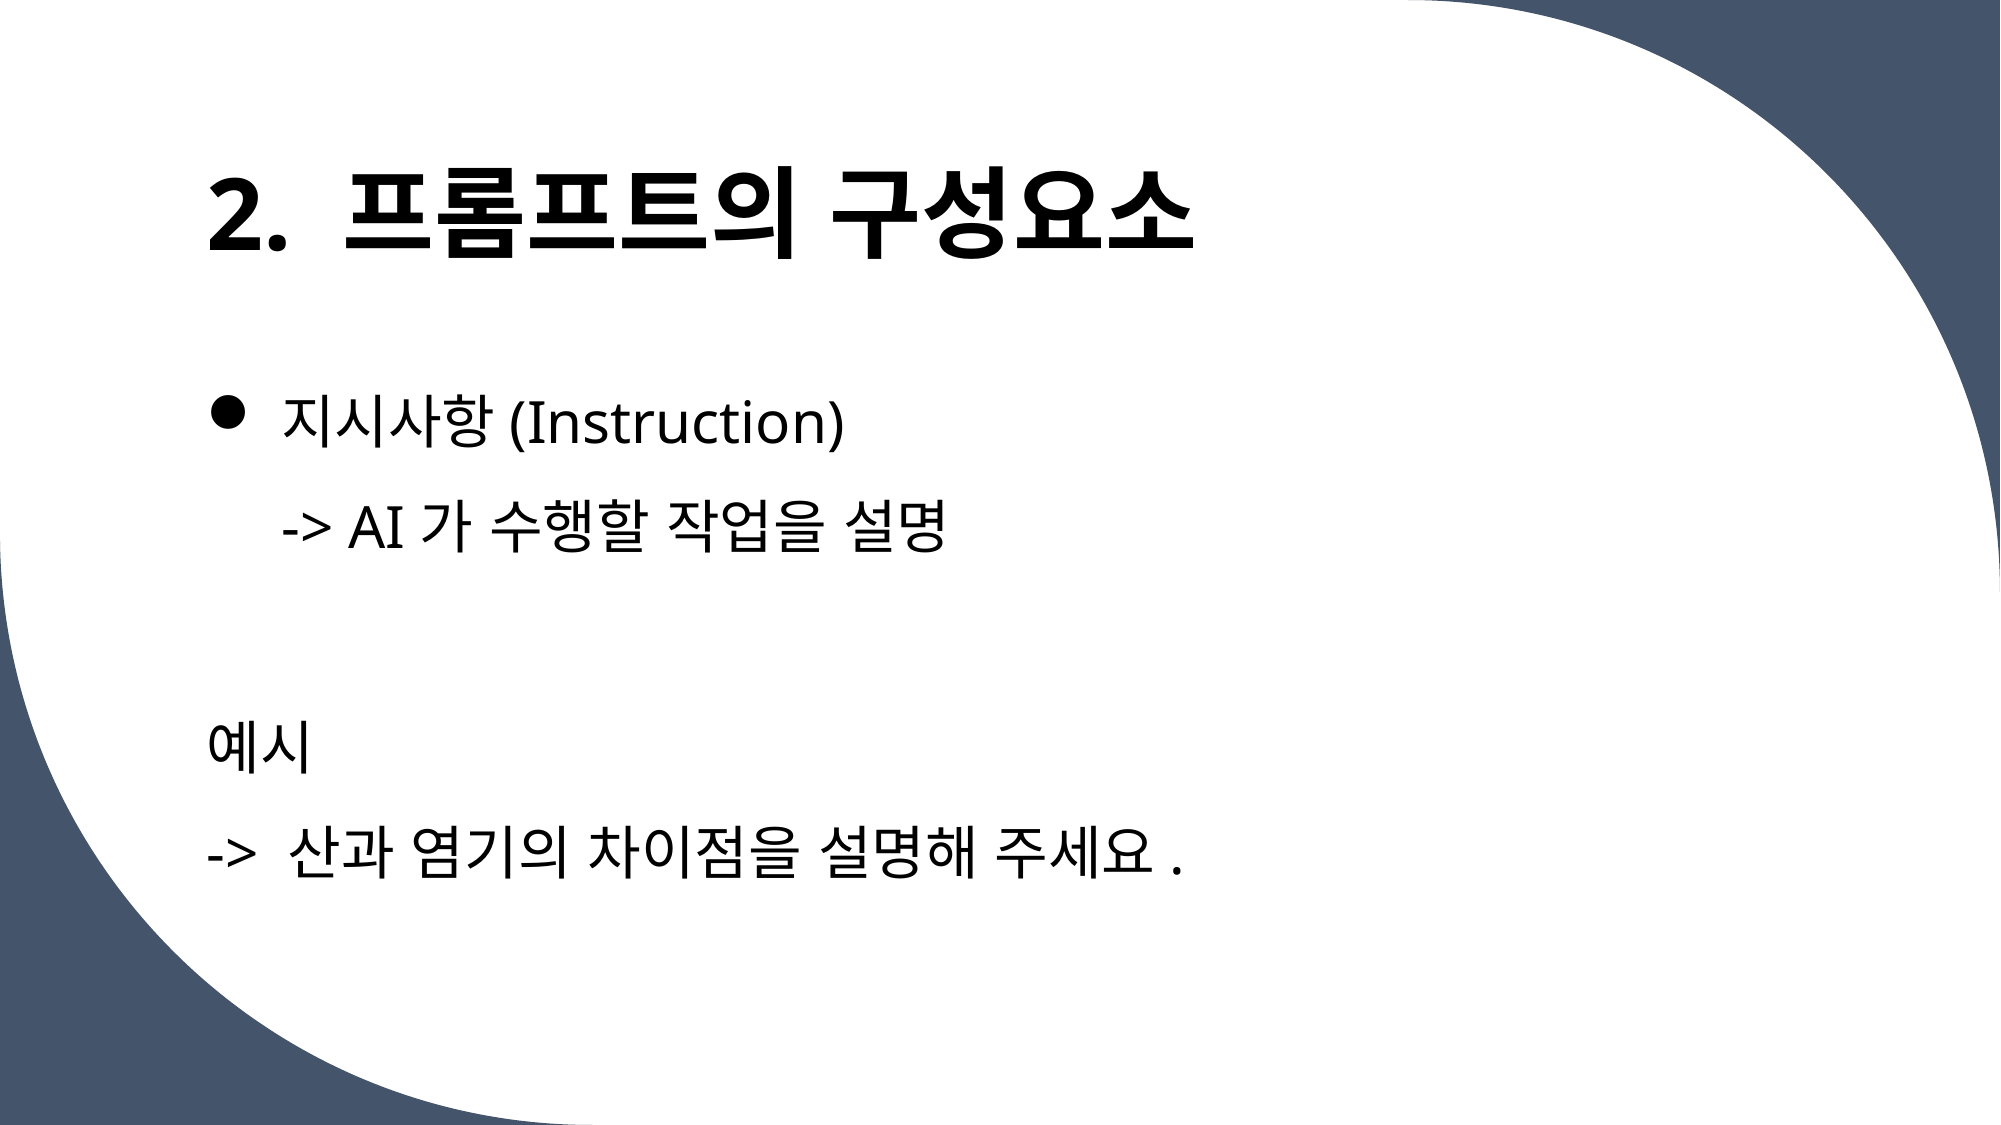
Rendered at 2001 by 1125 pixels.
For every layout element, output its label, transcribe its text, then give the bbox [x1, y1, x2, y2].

text_box 예시 -> 산과 염기의 차이점을 설명해 주세요. [191, 668, 1796, 1012]
list 지시사항(Instruction) -> AI가 수행할 작업을 설명 [191, 342, 1796, 668]
title 2. 프롬프트의 구성요소 [191, 62, 1796, 280]
